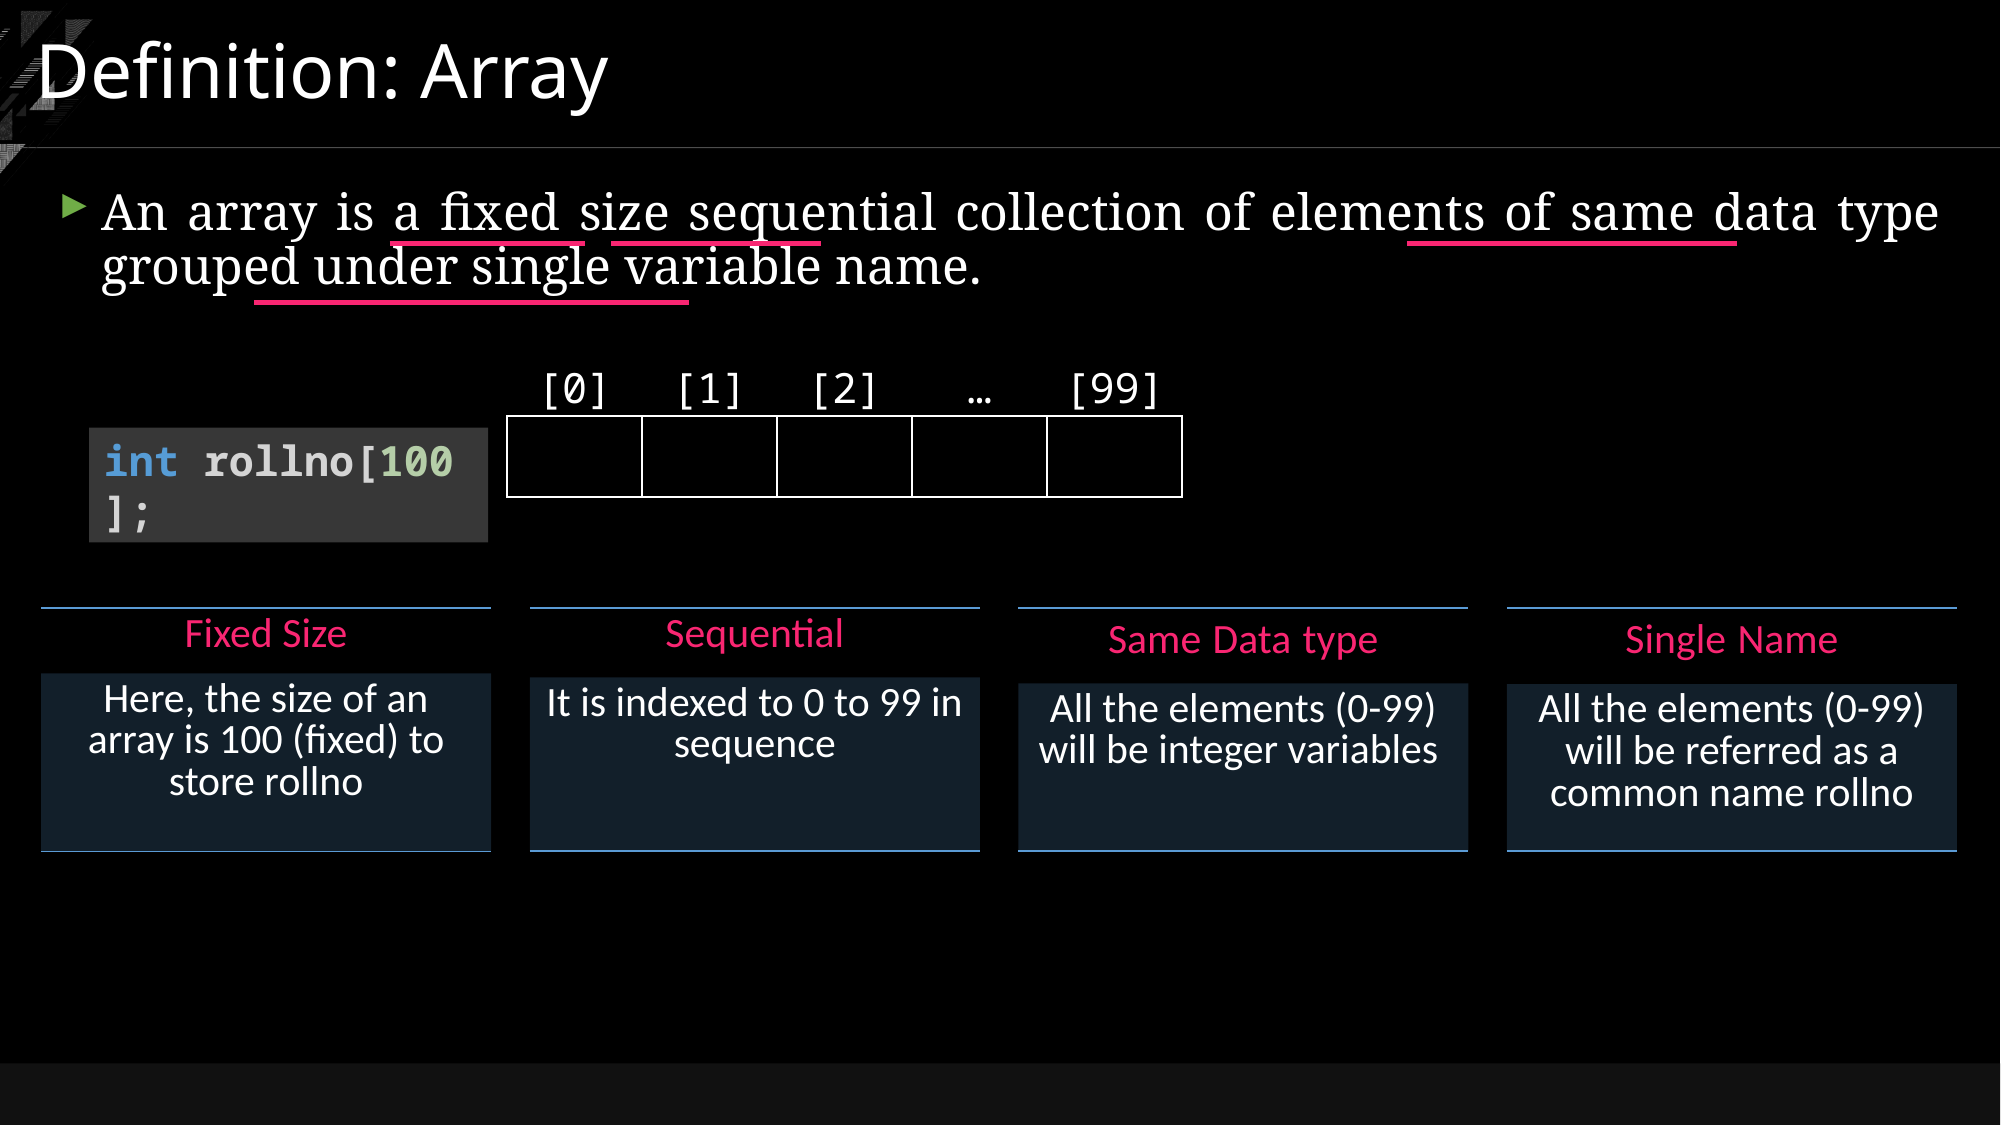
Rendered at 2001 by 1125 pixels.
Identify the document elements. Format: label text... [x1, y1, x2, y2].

table_header Same Data type [1018, 609, 1468, 683]
table_header Single Name [1507, 609, 1957, 684]
table_cell All the elements (0-99) will be referred as a common name rollno [1507, 684, 1957, 850]
list An array is a fixed size sequential collection of elements of same data type grouped under single variable name. [43, 180, 1957, 1037]
table_cell [508, 417, 641, 496]
table_header [2] [777, 347, 912, 415]
table_header [1] [642, 347, 777, 415]
table_header Sequential [530, 609, 980, 677]
table_cell [778, 417, 911, 496]
table_header Fixed Size [41, 609, 491, 673]
table_cell Here, the size of an array is 100 (fixed) to store rollno [41, 673, 491, 851]
table_cell It is indexed to 0 to 99 in sequence [530, 677, 980, 850]
table_cell [643, 417, 776, 496]
table_cell All the elements (0-99) will be integer variables [1018, 683, 1468, 850]
table_header [0] [507, 347, 642, 415]
table_header … [912, 347, 1047, 415]
table_cell [1048, 417, 1181, 496]
text_box int rollno[100]; [89, 427, 489, 543]
table_cell [913, 417, 1046, 496]
table_header [99] [1047, 347, 1182, 415]
title Definition: Array [0, 0, 2000, 148]
